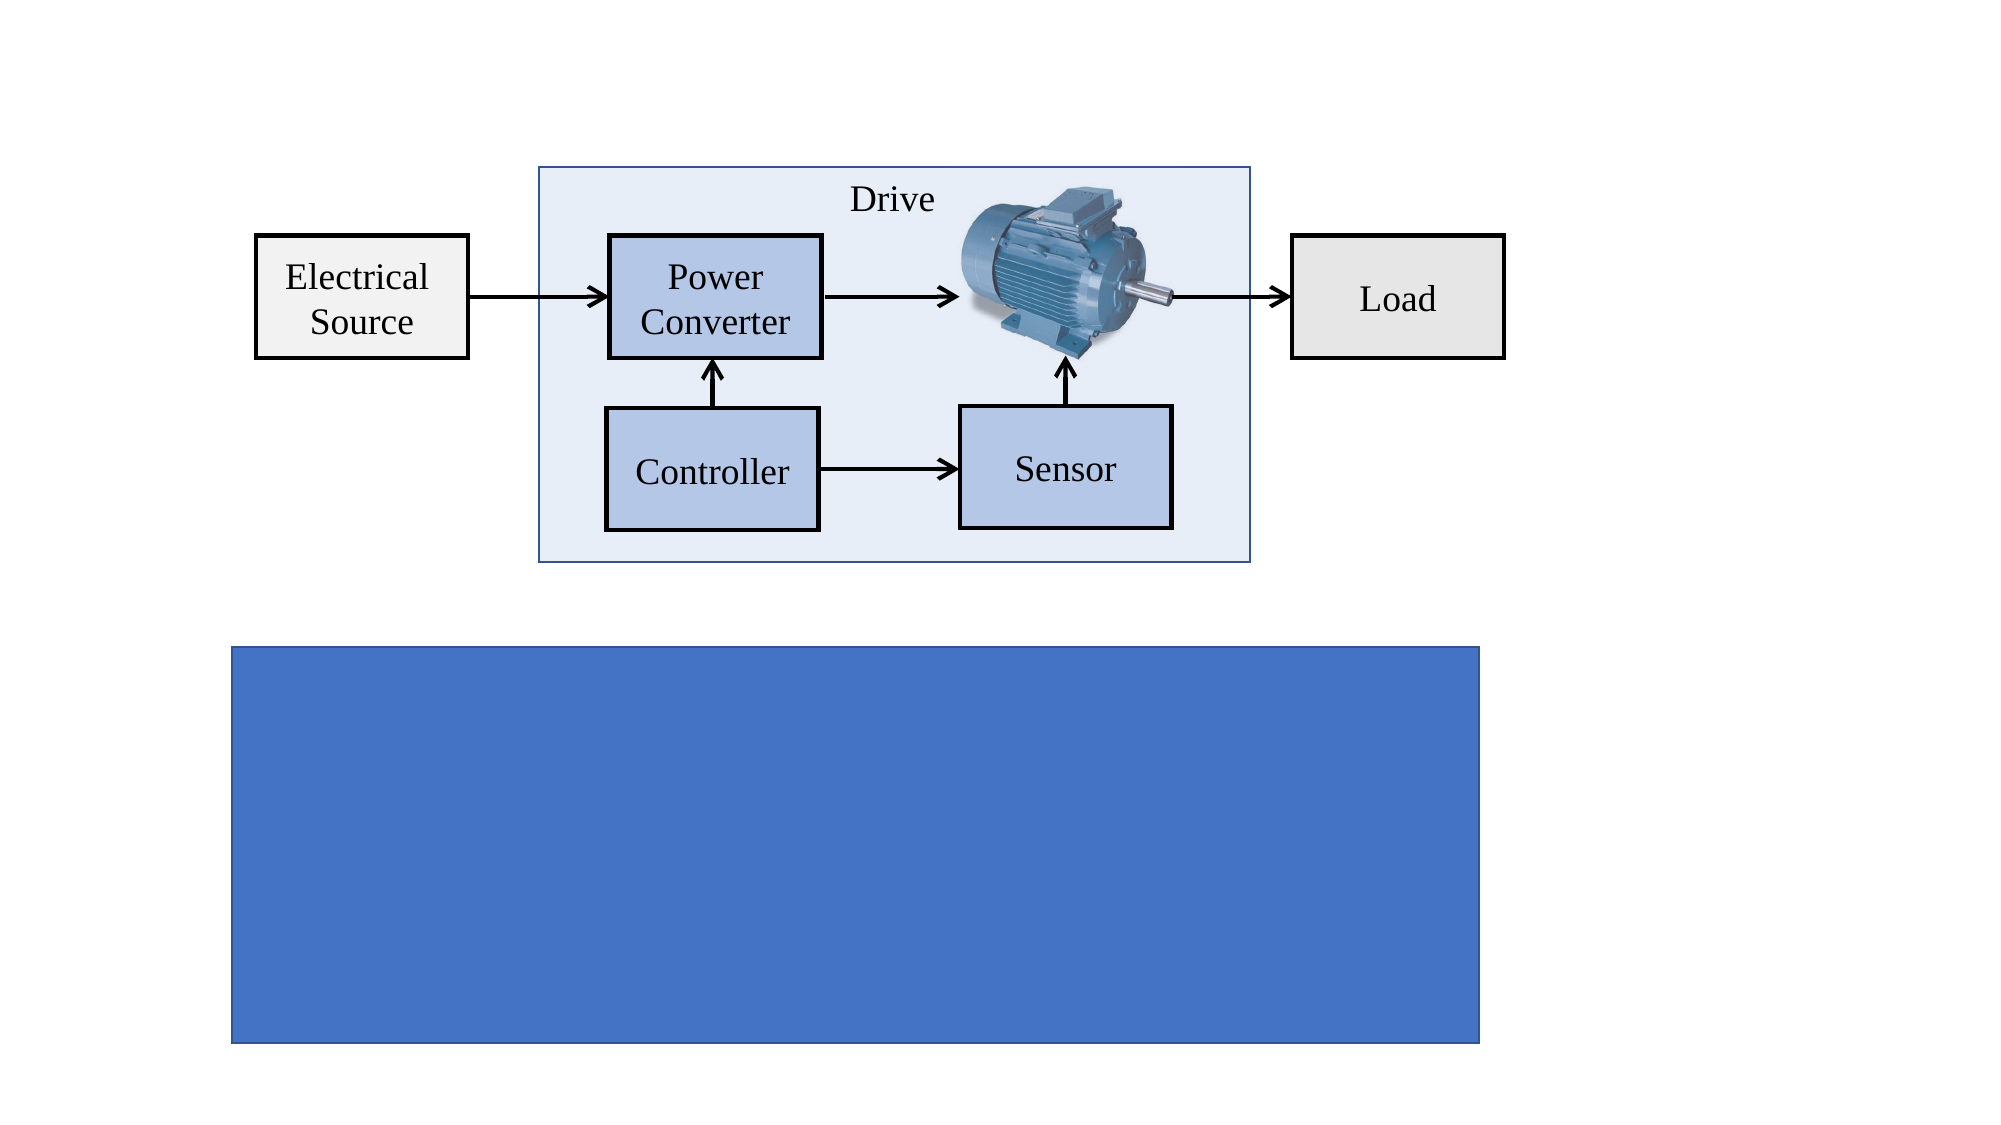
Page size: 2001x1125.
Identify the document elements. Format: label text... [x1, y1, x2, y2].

text_box [538, 166, 1063, 468]
text_box Sensor [959, 405, 1173, 529]
text_box Electrical Source [255, 234, 469, 359]
text_box Power Converter [609, 234, 822, 359]
text_box [538, 298, 1251, 563]
text_box [231, 646, 1480, 1044]
text_box Controller [606, 407, 819, 531]
text_box Drive [835, 166, 951, 227]
text_box [1180, 166, 1251, 295]
picture [951, 156, 1180, 385]
text_box Load [1291, 234, 1505, 359]
